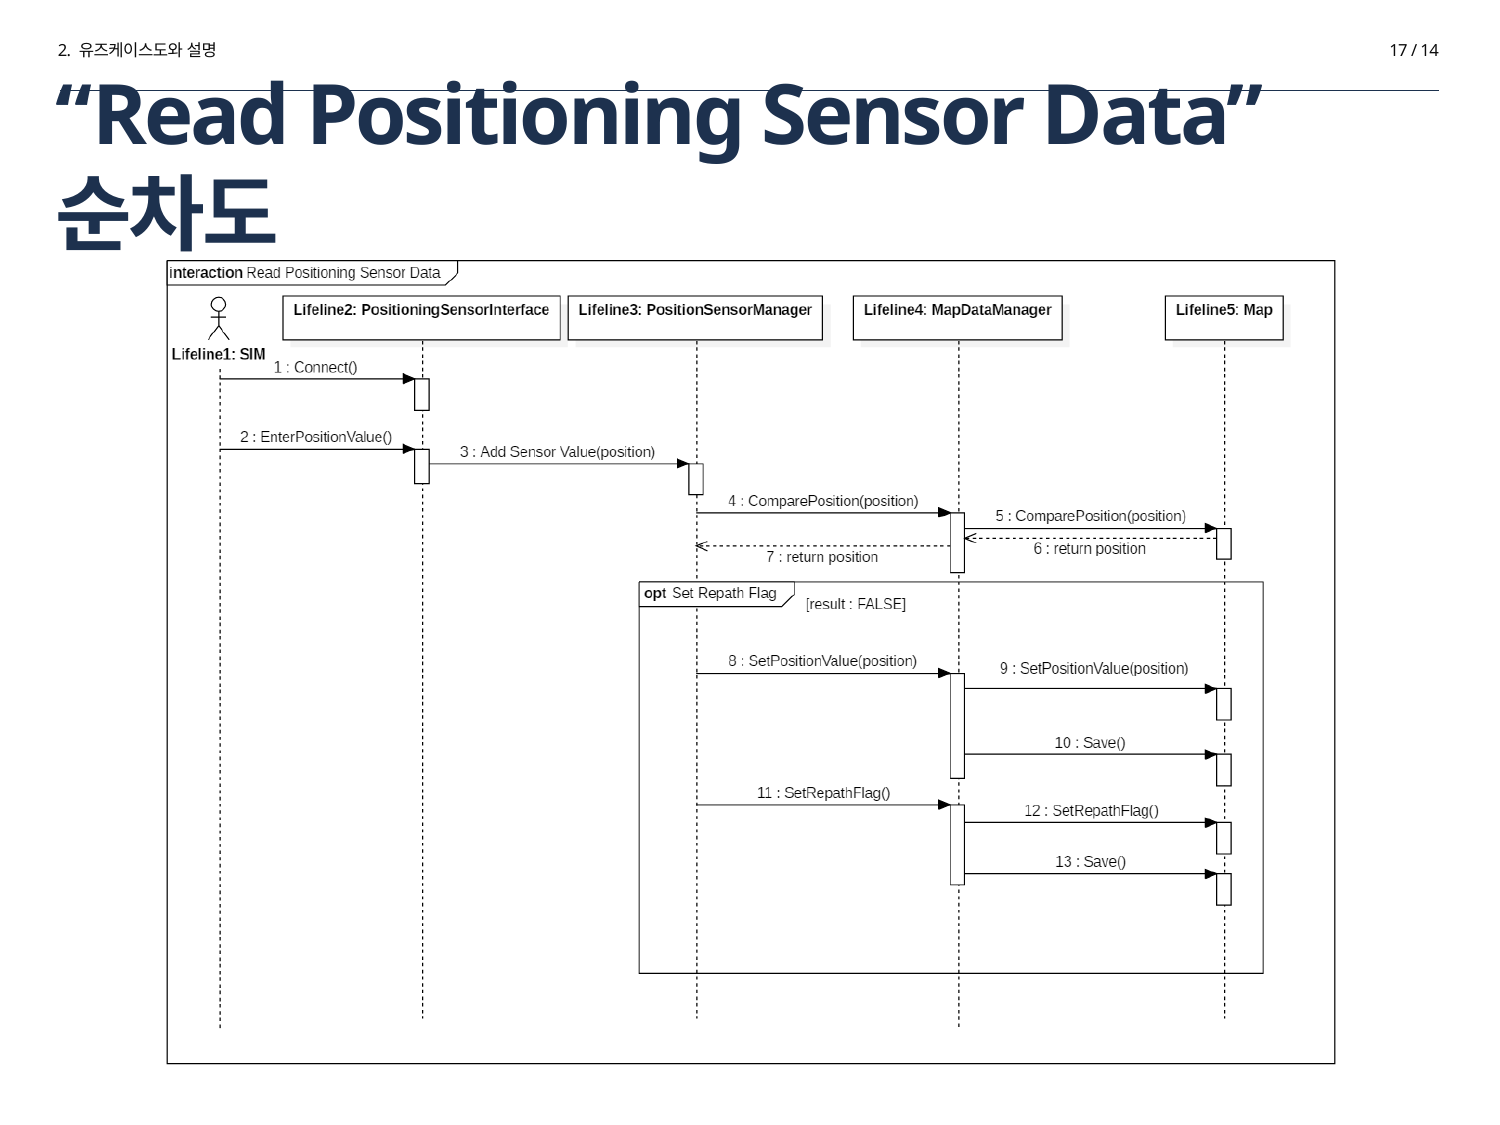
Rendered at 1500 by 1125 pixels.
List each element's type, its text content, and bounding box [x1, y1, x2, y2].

picture [158, 253, 1341, 1068]
text_box 17 / 14 [1193, 32, 1454, 70]
title “Read Positioning Sensor Data” 순차도 [40, 90, 1433, 231]
text_box 2. 유즈케이스도와 설명 [43, 31, 303, 67]
